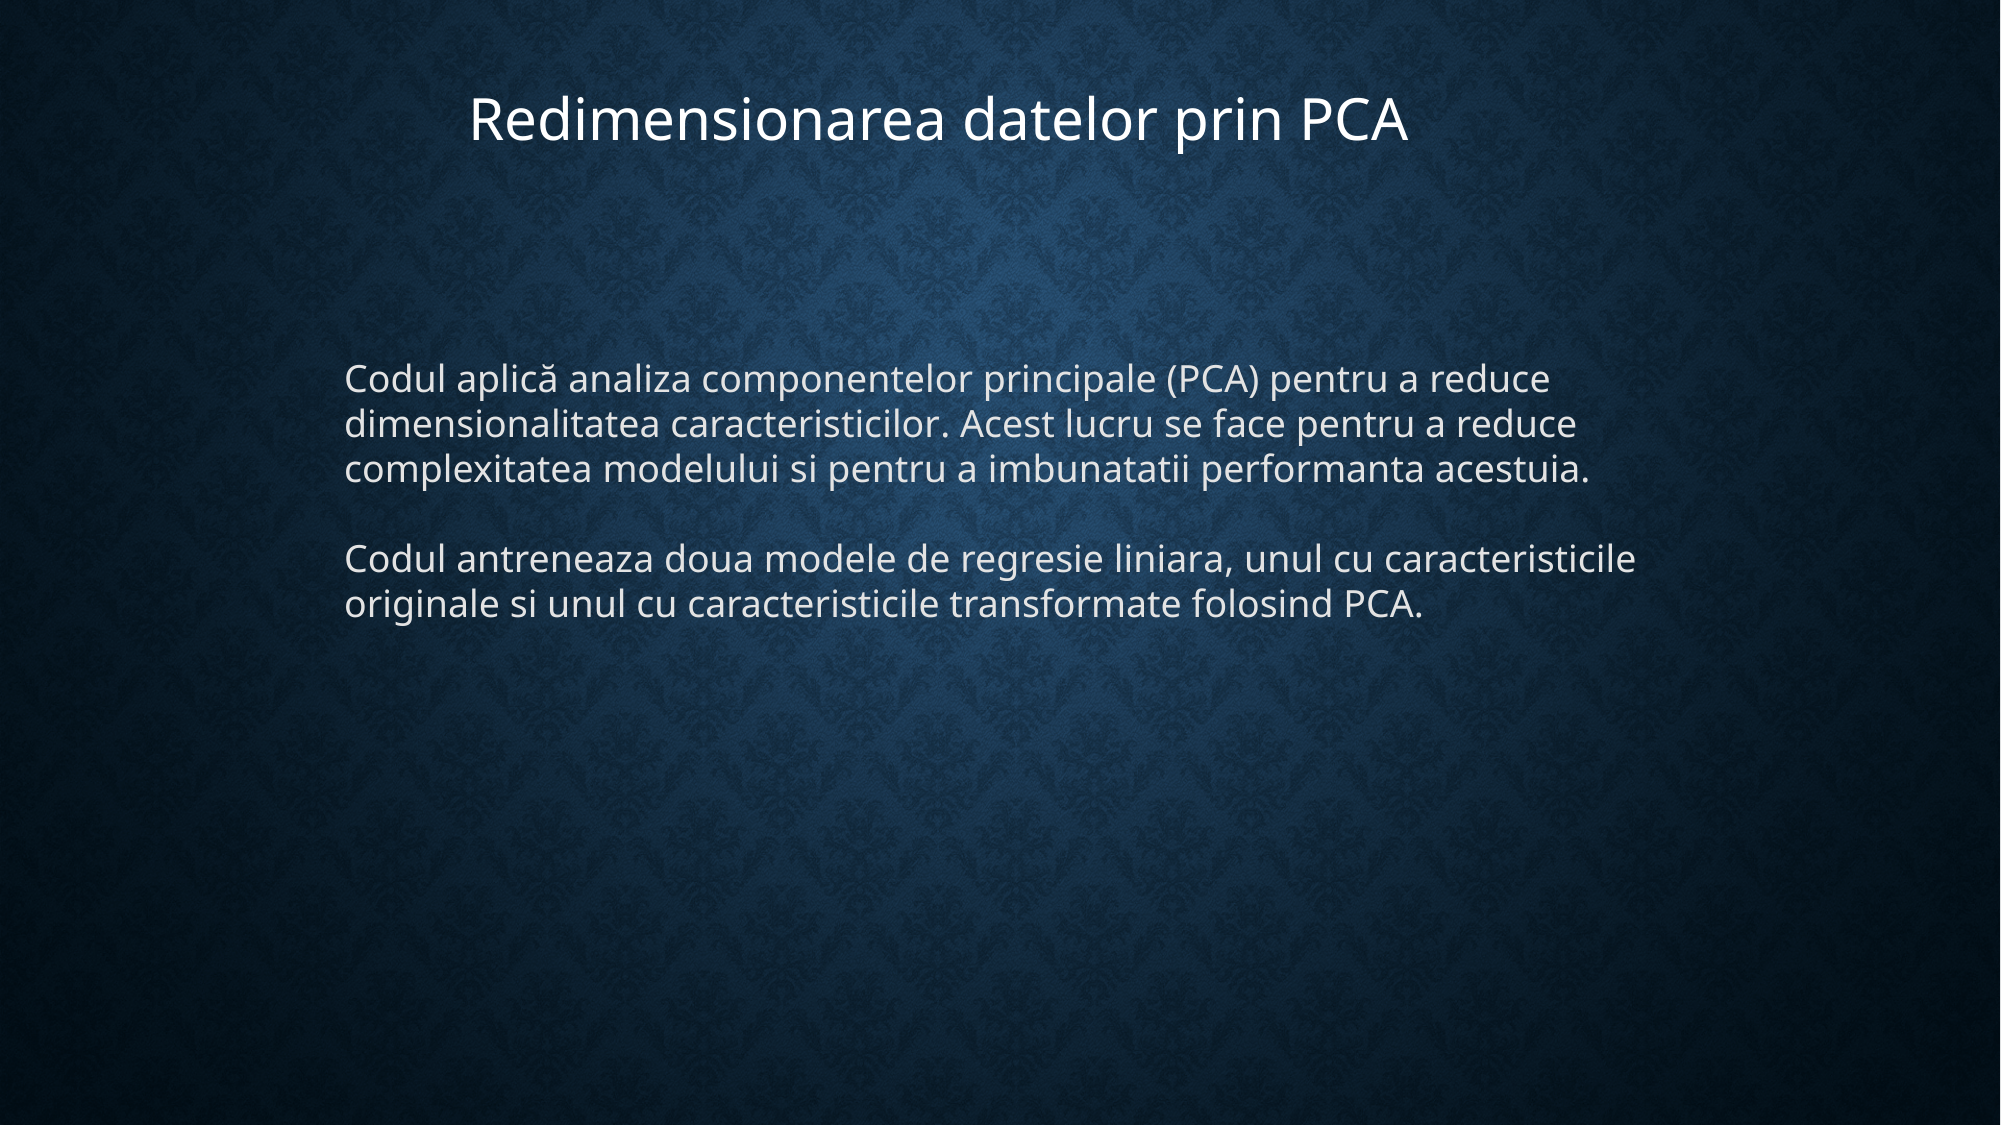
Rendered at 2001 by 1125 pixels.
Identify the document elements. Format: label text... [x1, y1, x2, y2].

text_box Codul aplică analiza componentelor principale (PCA) pentru a reduce dimensionalitatea caracteristicilor. Acest lucru se face pentru a reduce complexitatea modelului si pentru a imbunatatii performanta acestuia. Codul antreneaza doua modele de regresie liniara, unul cu caracteristicile originale si unul cu caracteristicile transformate folosind PCA. [329, 348, 1800, 723]
text_box Redimensionarea datelor prin PCA [453, 75, 1547, 205]
